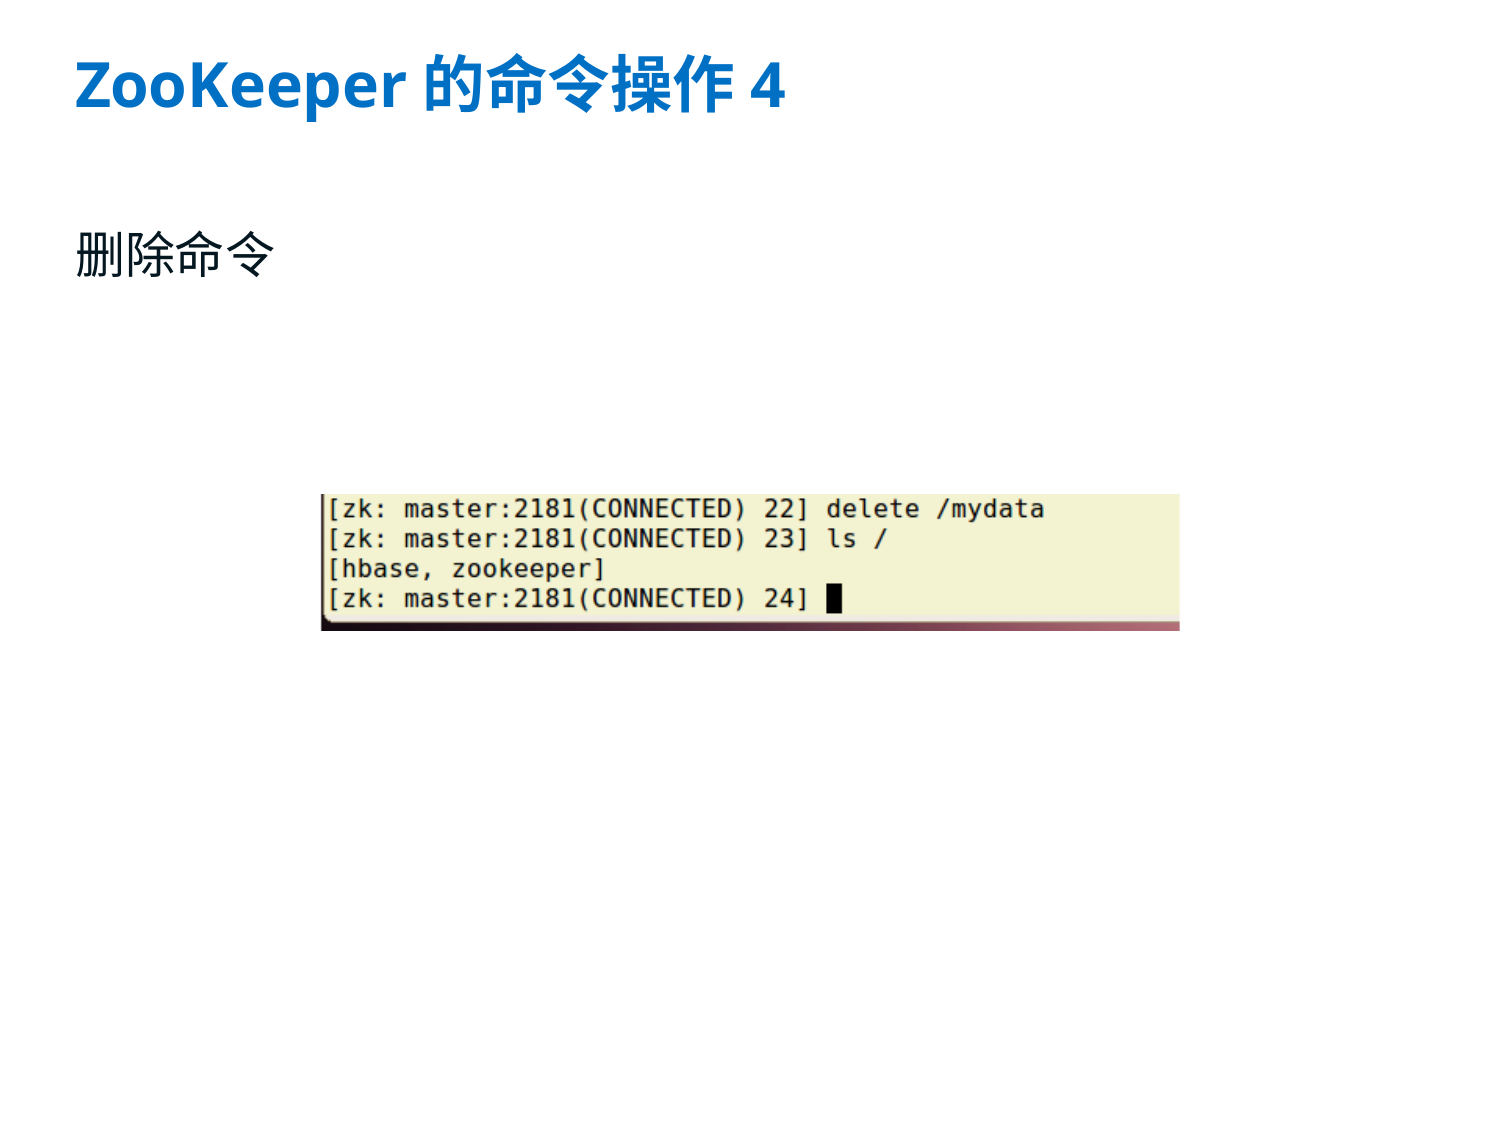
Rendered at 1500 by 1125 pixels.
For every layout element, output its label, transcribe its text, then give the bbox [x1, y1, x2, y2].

text_box ZooKeeper的命令操作4 [72, 45, 811, 121]
text_box 删除命令 [72, 223, 278, 284]
text_box [320, 494, 1180, 631]
